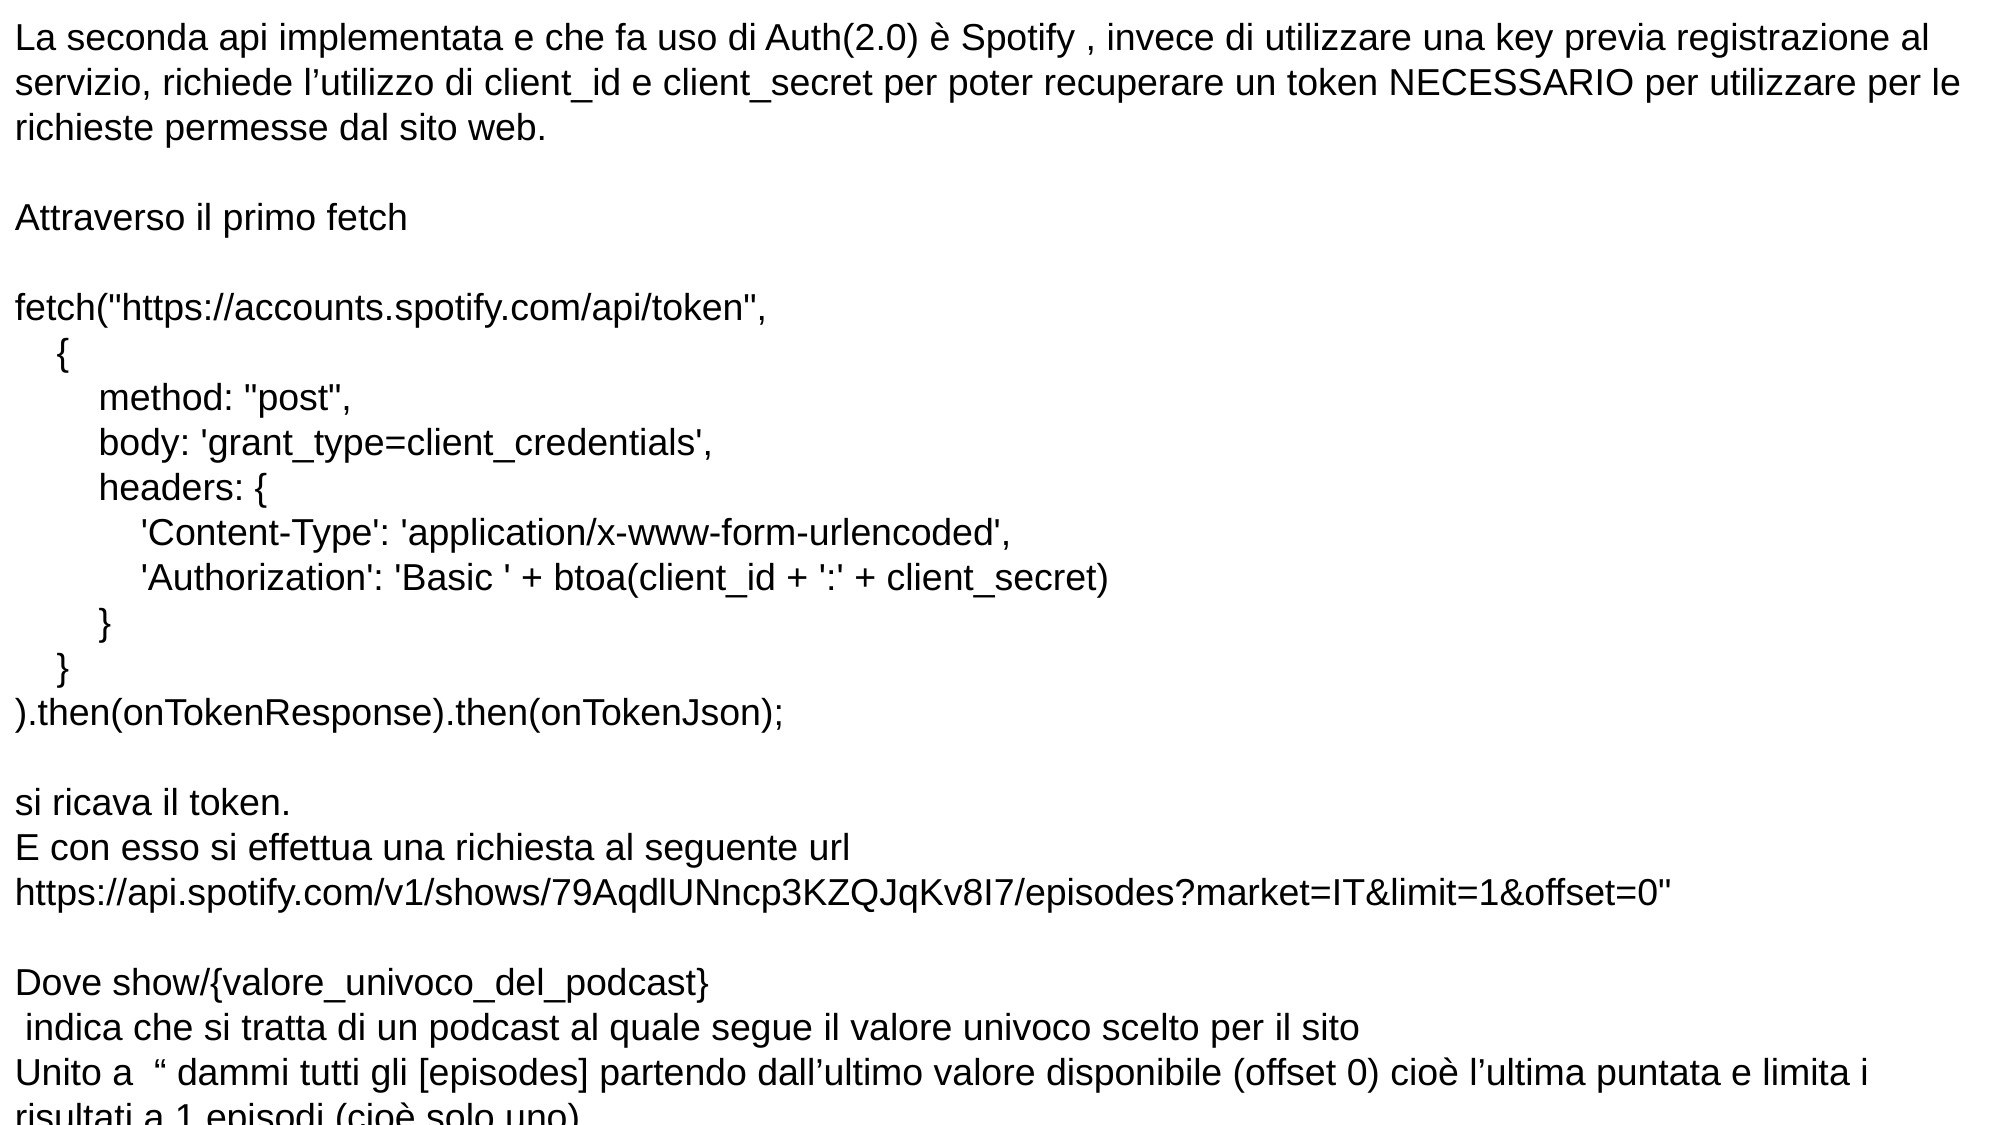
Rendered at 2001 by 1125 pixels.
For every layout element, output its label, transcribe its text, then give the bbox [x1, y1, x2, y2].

text_box La seconda api implementata e che fa uso di Auth(2.0) è Spotify , invece di utilizzare una key previa registrazione al servizio, richiede l’utilizzo di client_id e client_secret per poter recuperare un token NECESSARIO per utilizzare per le richieste permesse dal sito web. Attraverso il primo fetch fetch("https://accounts.spotify.com/api/token", { method: "post", body: 'grant_type=client_credentials', headers: { 'Content-Type': 'application/x-www-form-urlencoded', 'Authorization': 'Basic ' + btoa(client_id + ':' + client_secret) } } ).then(onTokenResponse).then(onTokenJson); si ricava il token. E con esso si effettua una richiesta al seguente url https://api.spotify.com/v1/shows/79AqdlUNncp3KZQJqKv8I7/episodes?market=IT&limit=1&offset=0" Dove show/{valore_univoco_del_podcast} indica che si tratta di un podcast al quale segue il valore univoco scelto per il sito Unito a “ dammi tutti gli [episodes] partendo dall’ultimo valore disponibile (offset 0) cioè l’ultima puntata e limita i risultati a 1 episodi (cioè solo uno). [0, 5, 2000, 1125]
